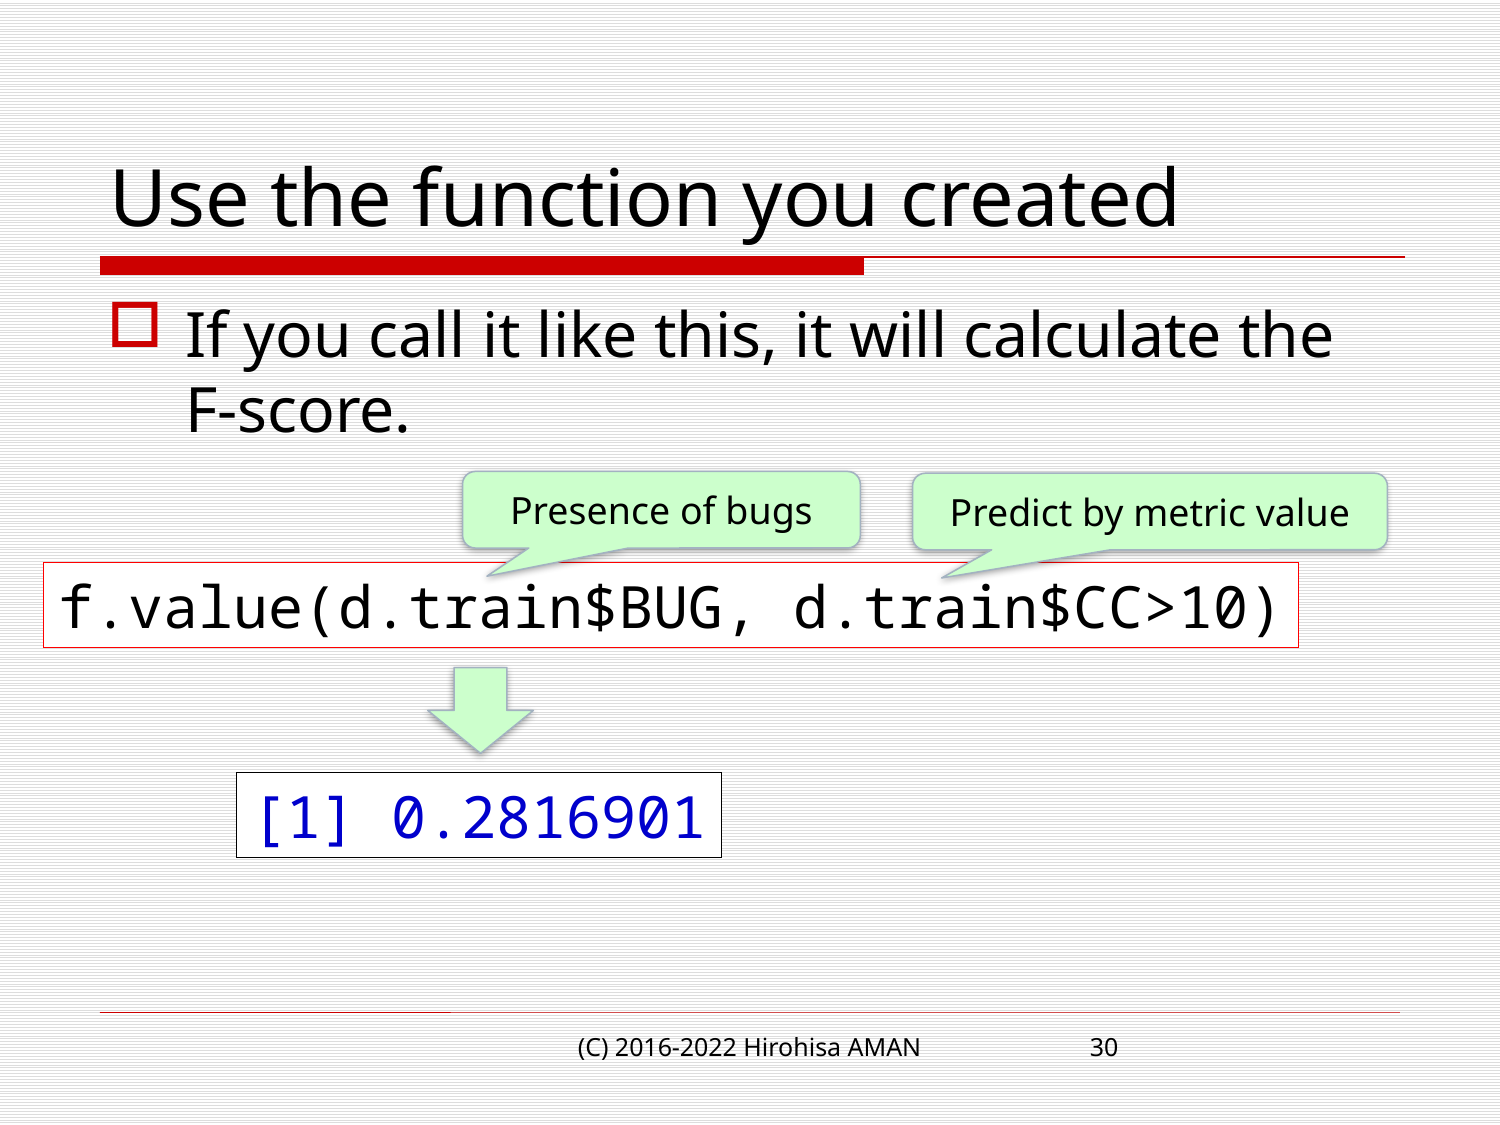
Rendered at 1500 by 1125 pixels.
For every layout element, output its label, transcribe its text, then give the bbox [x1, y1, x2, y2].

title Use the function you created [93, 49, 1407, 250]
footer (C) 2016-2022 Hirohisa AMAN [512, 1024, 988, 1103]
text_box Presence of bugs [461, 470, 862, 577]
text_box [427, 666, 535, 754]
list If you call it like this, it will calculate the F-score. [92, 287, 1406, 988]
slide_number 30 [1074, 1024, 1401, 1103]
text_box f.value(d.train$BUG, d.train$CC>10) [43, 562, 1299, 648]
text_box Predict by metric value [911, 472, 1389, 579]
text_box [1] 0.2816901 [236, 772, 722, 858]
